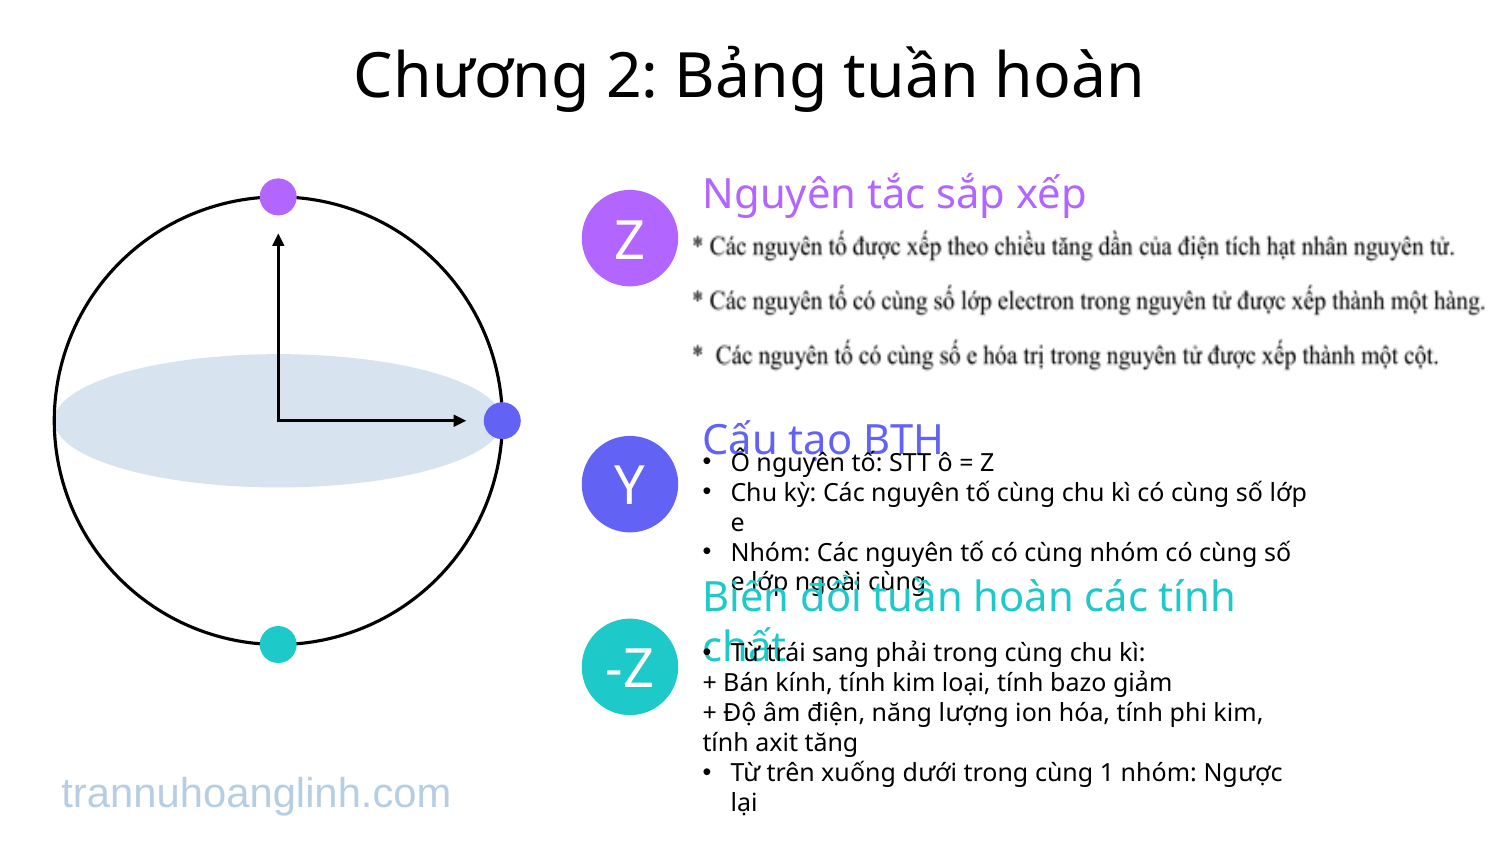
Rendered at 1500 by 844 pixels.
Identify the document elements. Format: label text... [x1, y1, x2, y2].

text_box trannuhoanglinh.com [46, 758, 499, 824]
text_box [54, 178, 522, 664]
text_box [581, 163, 1326, 287]
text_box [581, 591, 1326, 774]
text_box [581, 409, 1326, 569]
picture [687, 224, 1500, 379]
text_box Chương 2: Bảng tuần hoàn [329, 44, 1171, 101]
